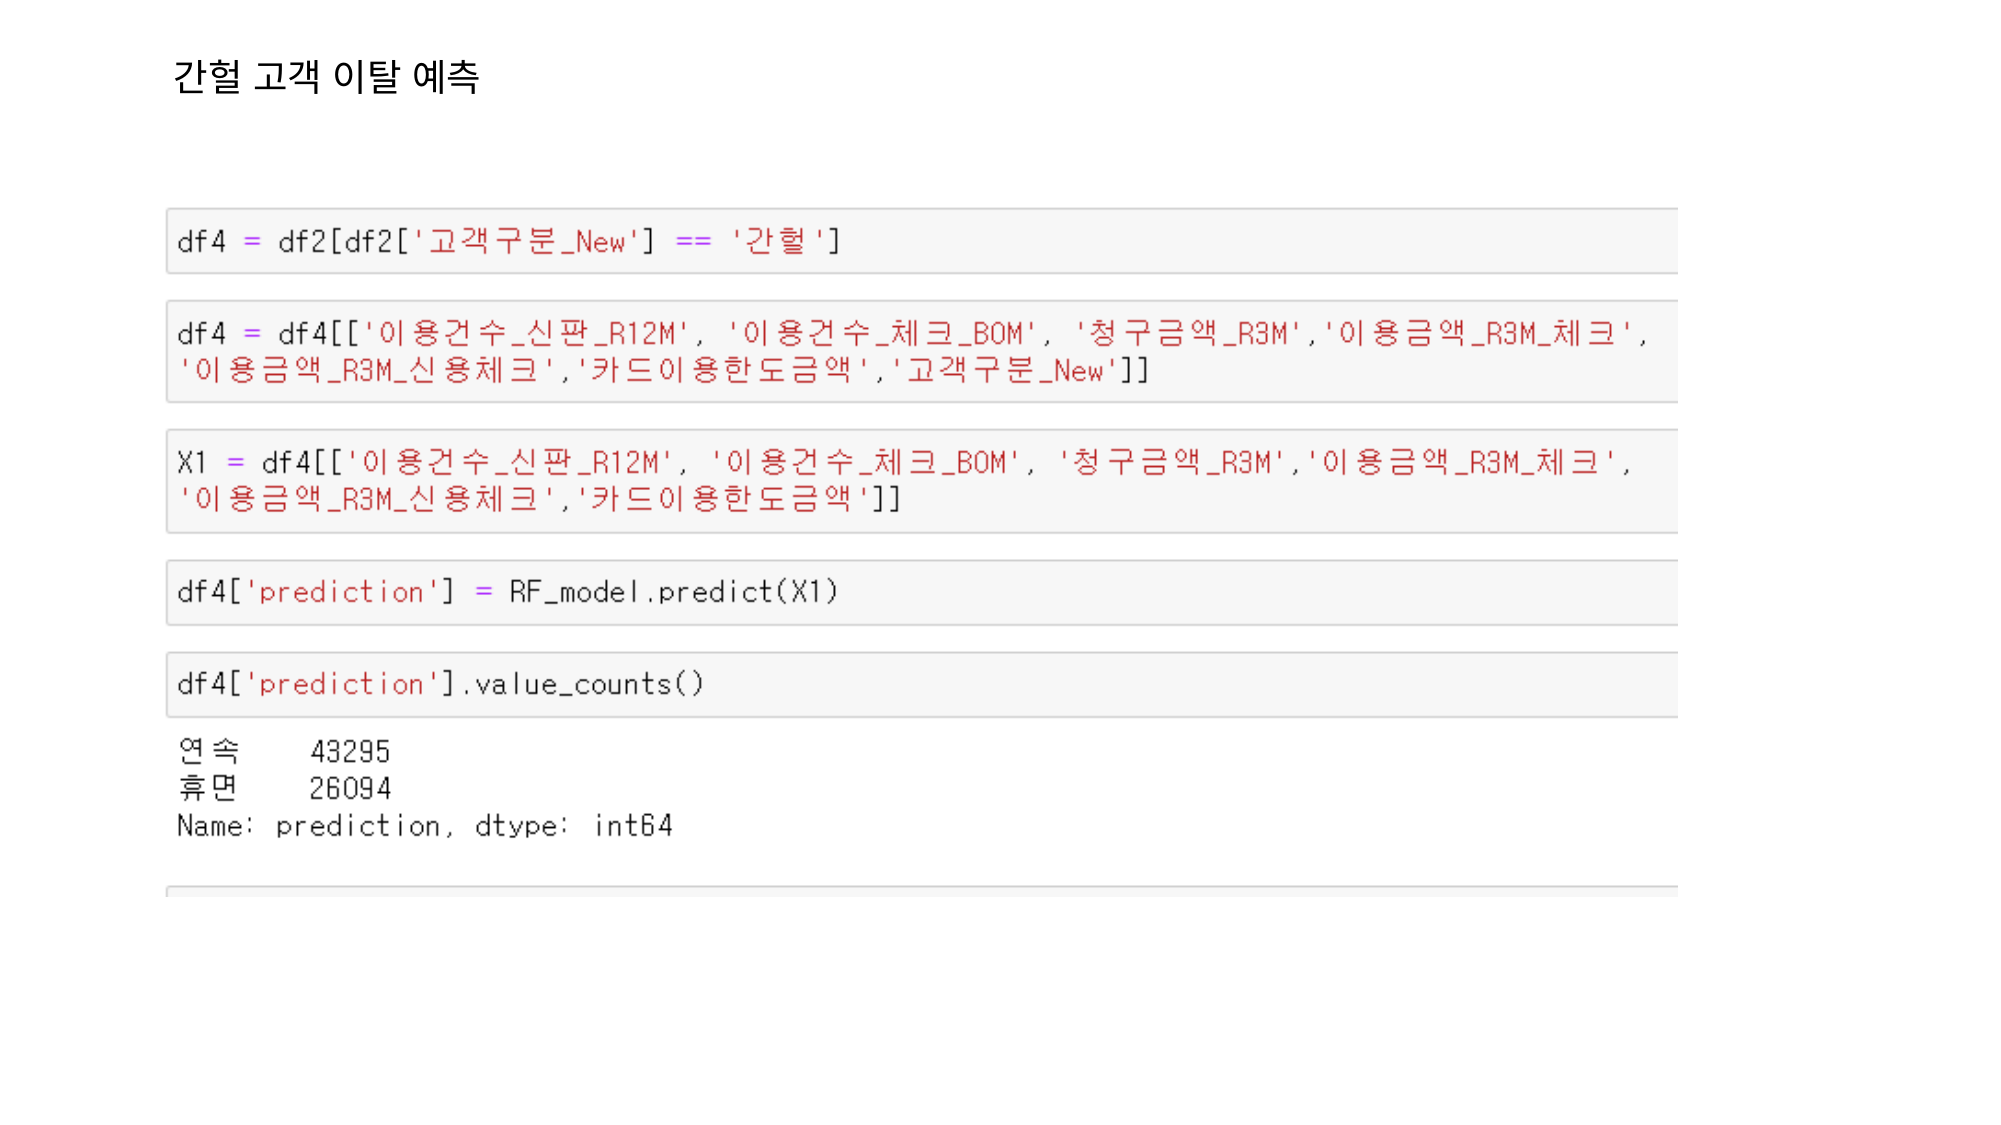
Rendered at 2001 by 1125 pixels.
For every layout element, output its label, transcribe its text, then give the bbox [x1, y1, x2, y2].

text_box 간헐 고객 이탈 예측 [159, 46, 1275, 107]
picture [158, 199, 1678, 897]
